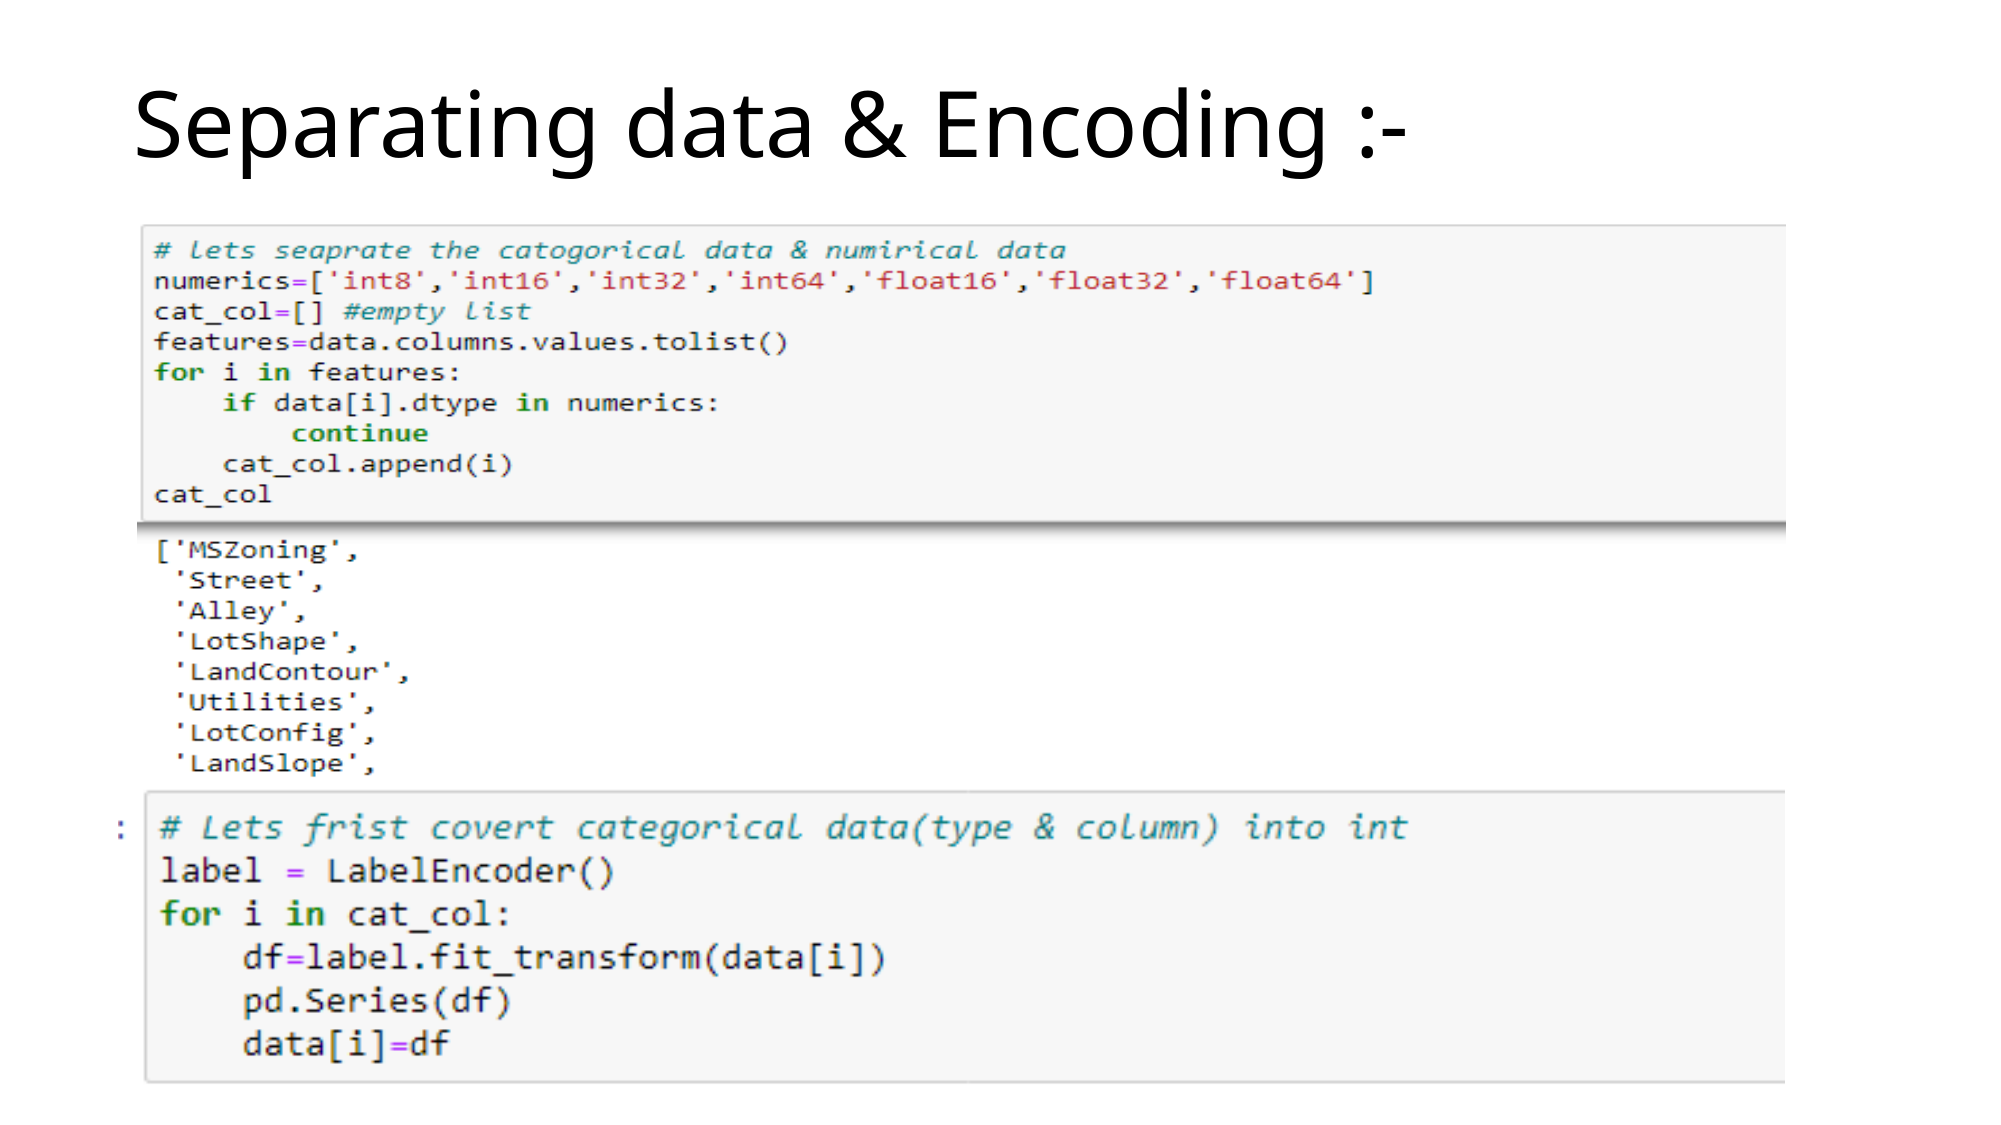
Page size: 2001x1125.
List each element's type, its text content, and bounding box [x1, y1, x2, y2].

picture [118, 223, 1786, 1107]
title Separating data & Encoding :- [118, 18, 1844, 237]
